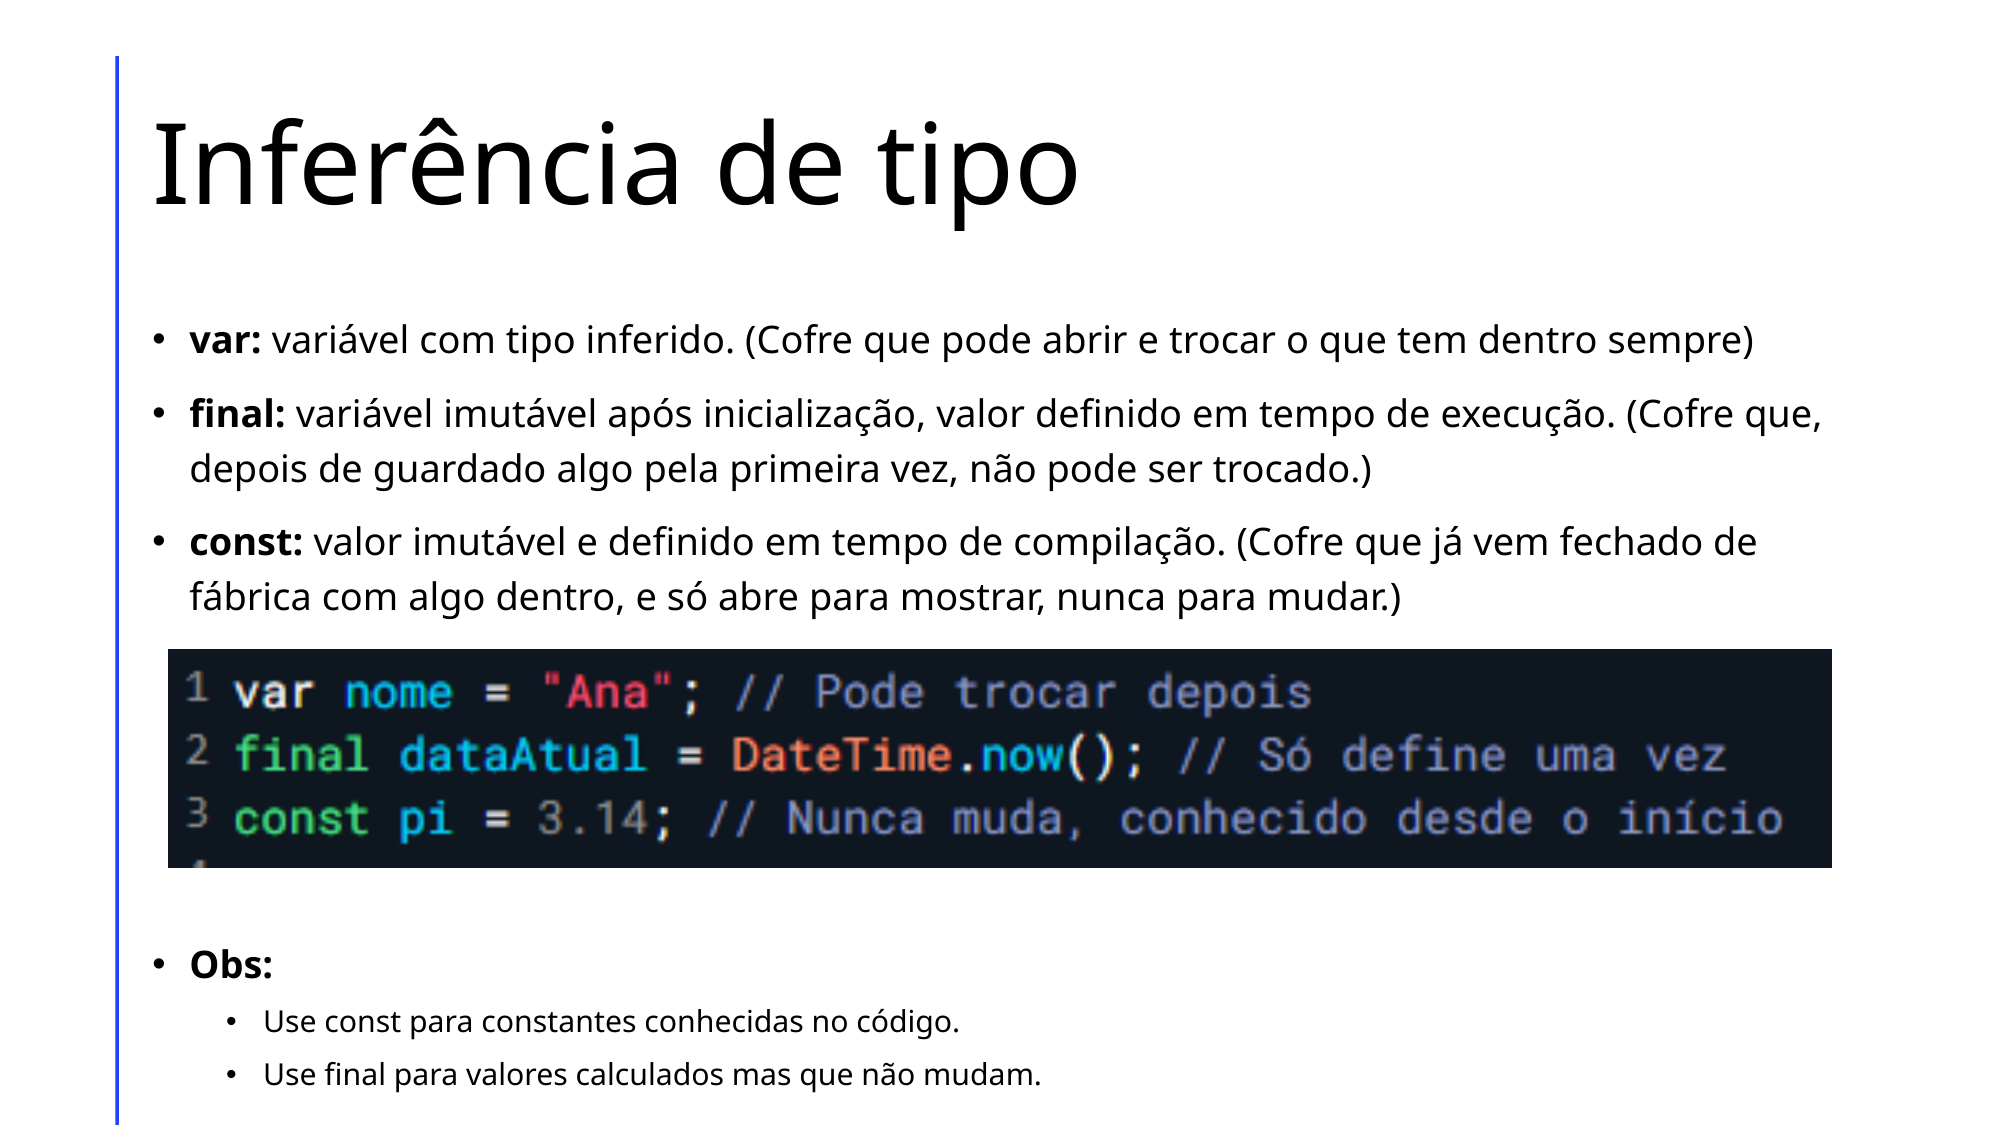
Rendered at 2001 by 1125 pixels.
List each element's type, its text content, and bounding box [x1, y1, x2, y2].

list var: variável com tipo inferido. (Cofre que pode abrir e trocar o que tem dentro sempre) final: variável imutável após inicialização, valor definido em tempo de execução. (Cofre que, depois de guardado algo pela primeira vez, não pode ser trocado.) const: valor imutável e definido em tempo de compilação. (Cofre que já vem fechado de fábrica com algo dentro, e só abre para mostrar, nunca para mudar.) Obs: Use const para constantes conhecidas no código. Use final para valores calculados mas que não mudam. [137, 299, 1863, 1103]
title Inferência de tipo [137, 59, 1863, 278]
picture [167, 649, 1832, 868]
